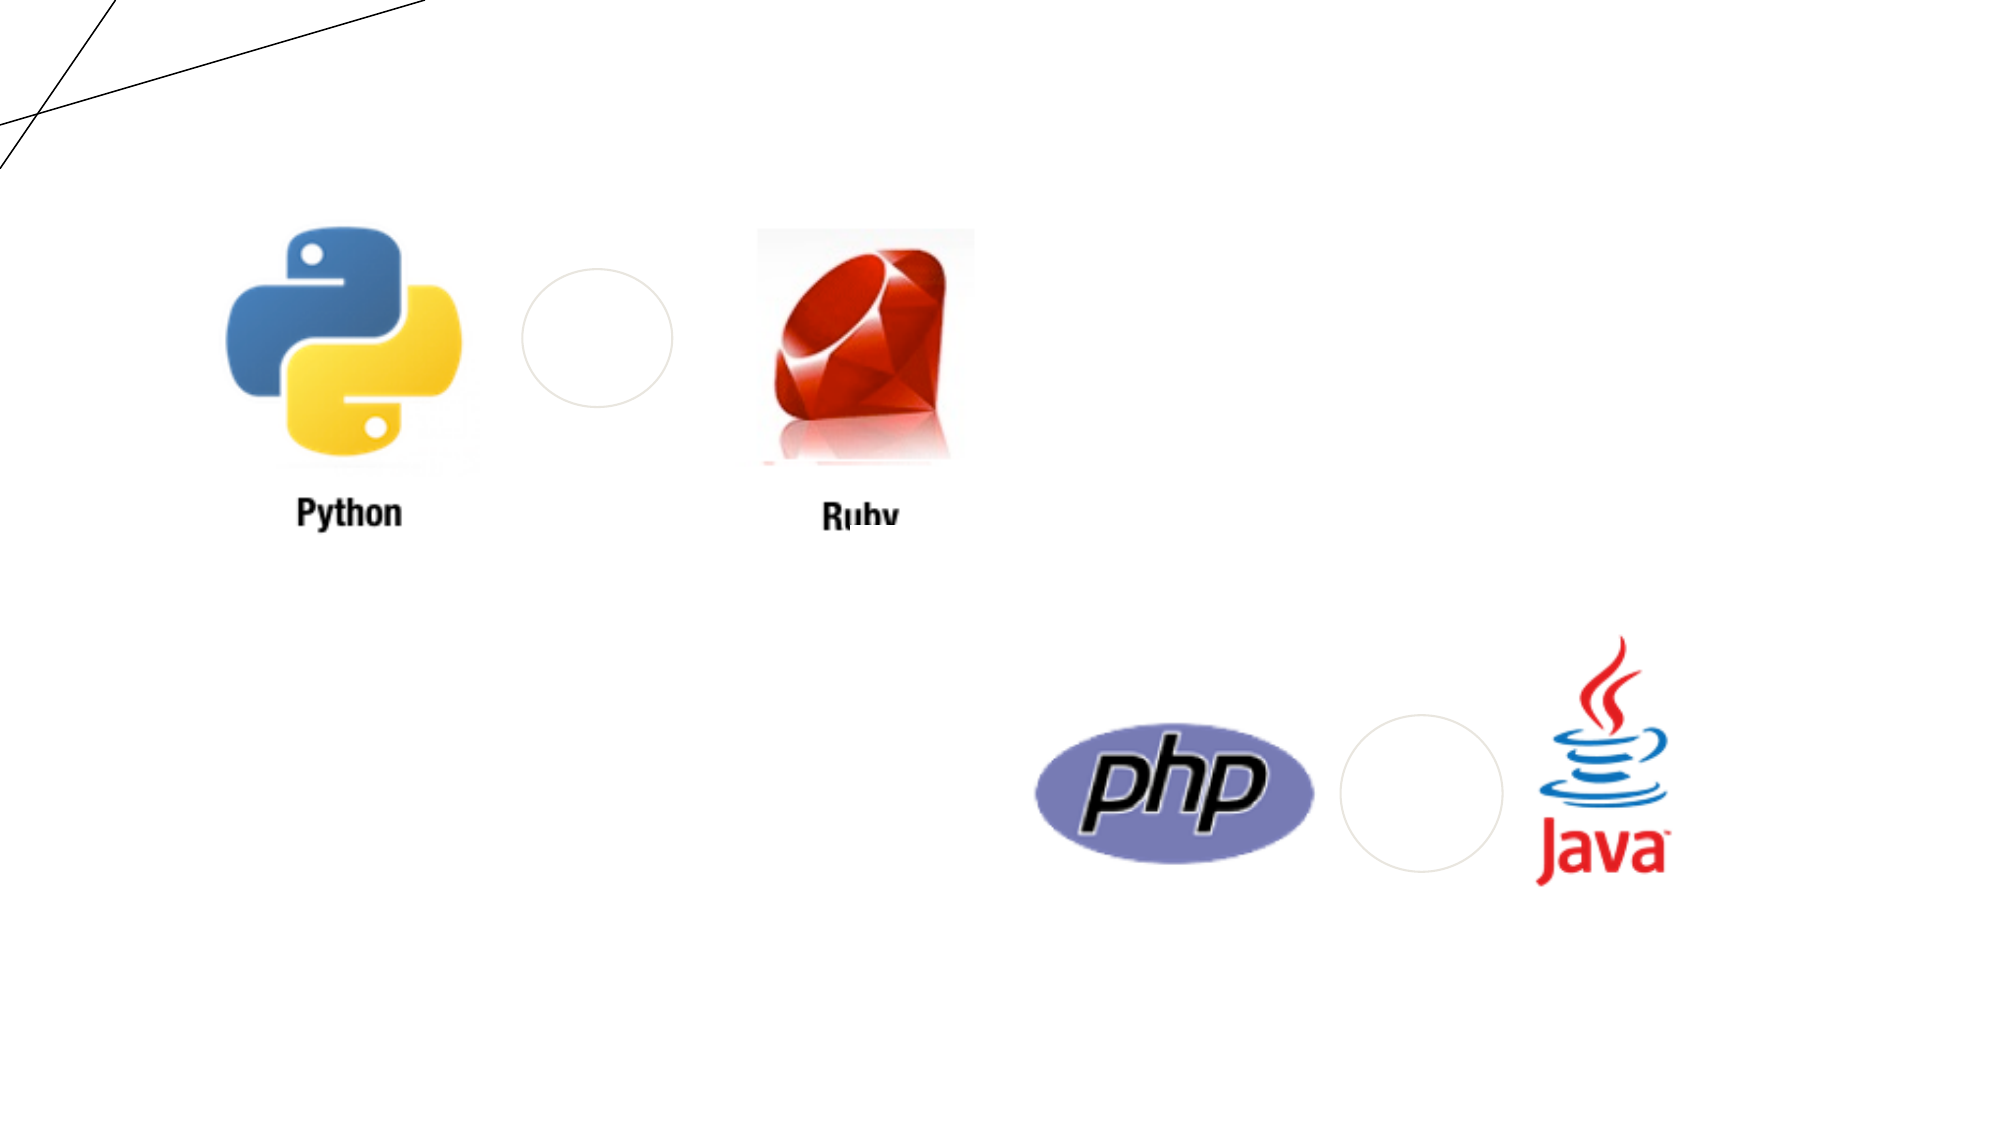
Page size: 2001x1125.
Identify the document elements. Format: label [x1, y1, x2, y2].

picture [105, 180, 1937, 1036]
